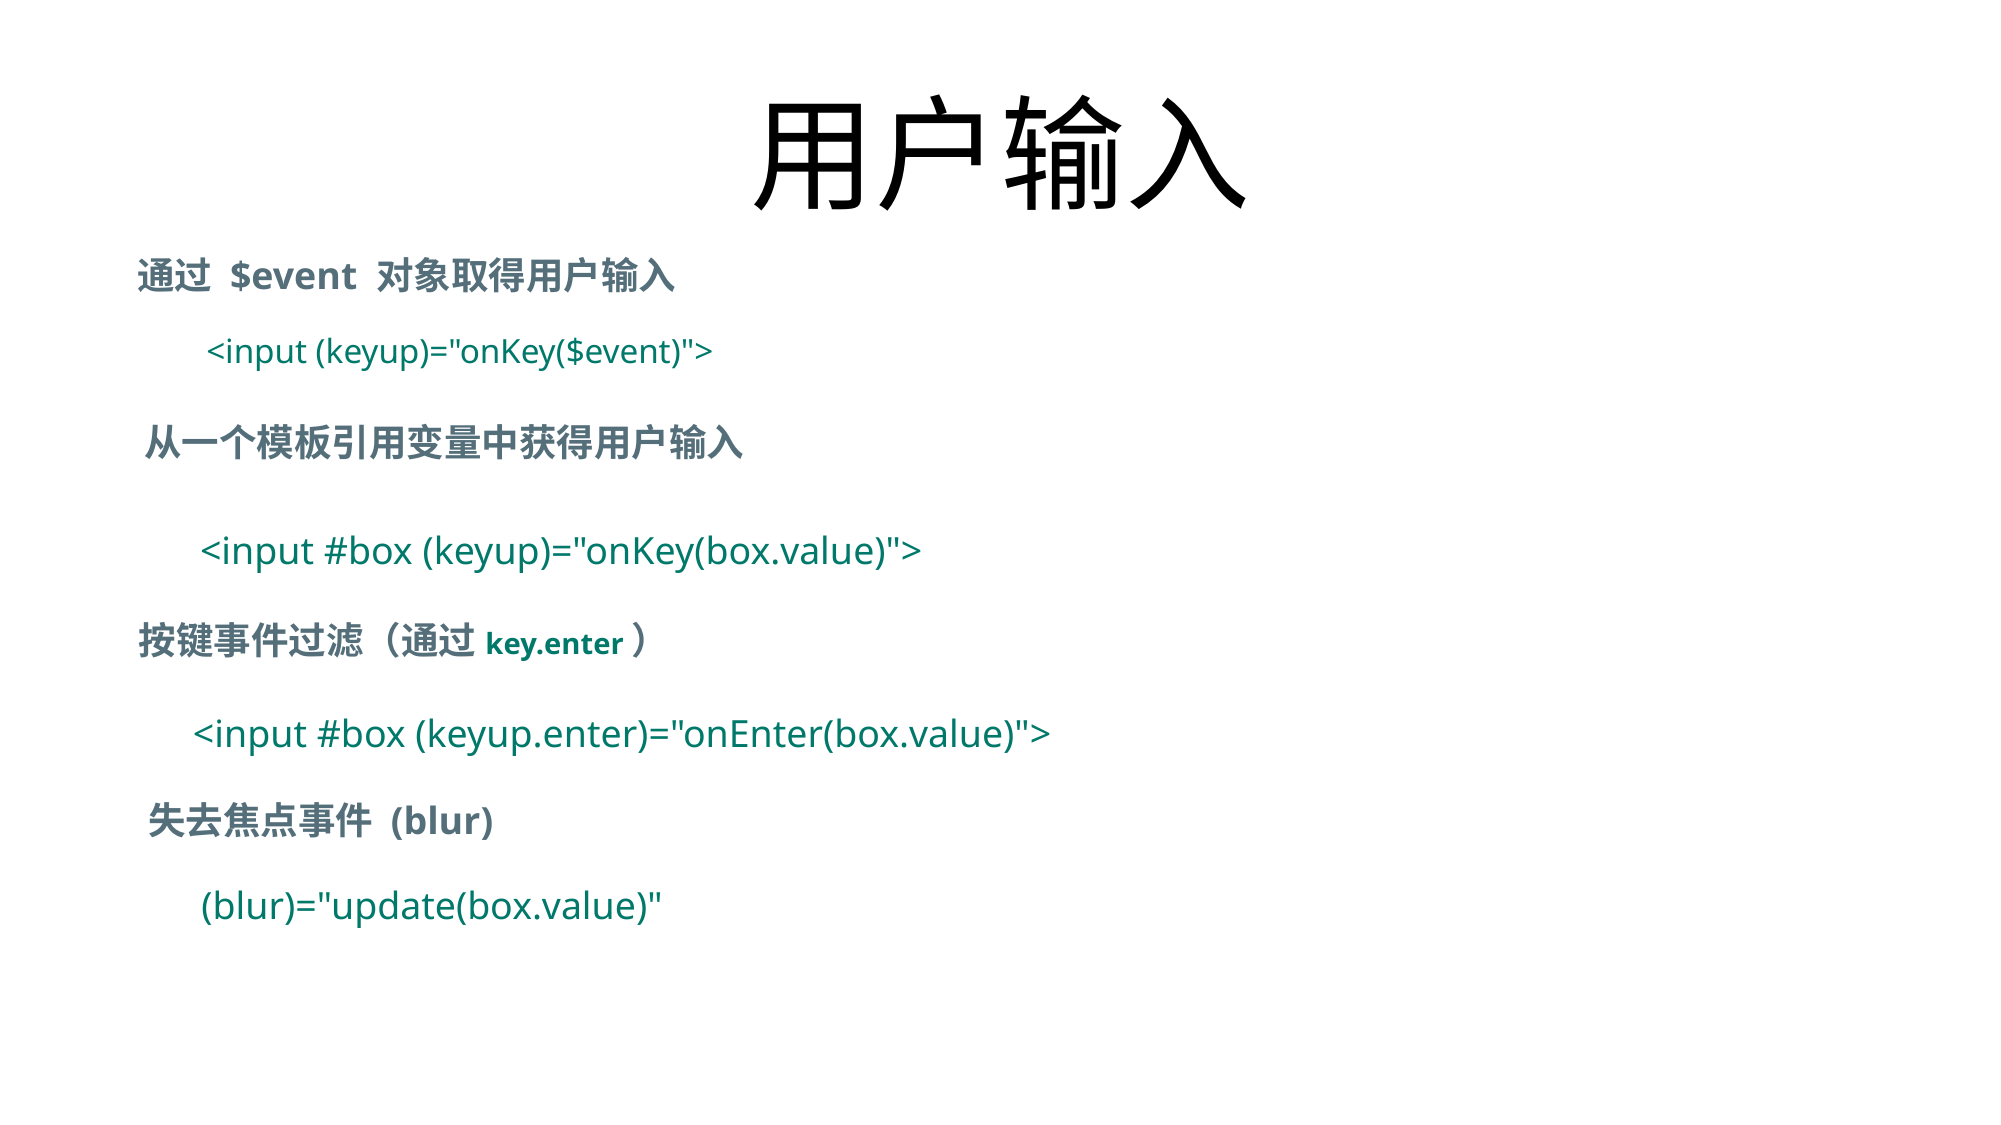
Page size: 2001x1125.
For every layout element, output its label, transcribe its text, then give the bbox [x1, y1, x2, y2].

text_box 按键事件过滤（通过key.enter） [124, 609, 1125, 670]
text_box 失去焦点事件 (blur) [133, 789, 509, 850]
text_box 通过 $event 对象取得用户输入 [122, 244, 691, 305]
text_box <input #box (keyup)="onKey(box.value)"> [200, 506, 937, 577]
text_box (blur)="update(box.value)" [201, 861, 677, 932]
text_box <input (keyup)="onKey($event)"> [206, 313, 726, 374]
text_box 从一个模板引用变量中获得用户输入 [129, 411, 760, 472]
text_box <input #box (keyup.enter)="onEnter(box.value)"> [192, 689, 1066, 760]
title 用户输入 [249, 64, 1750, 235]
